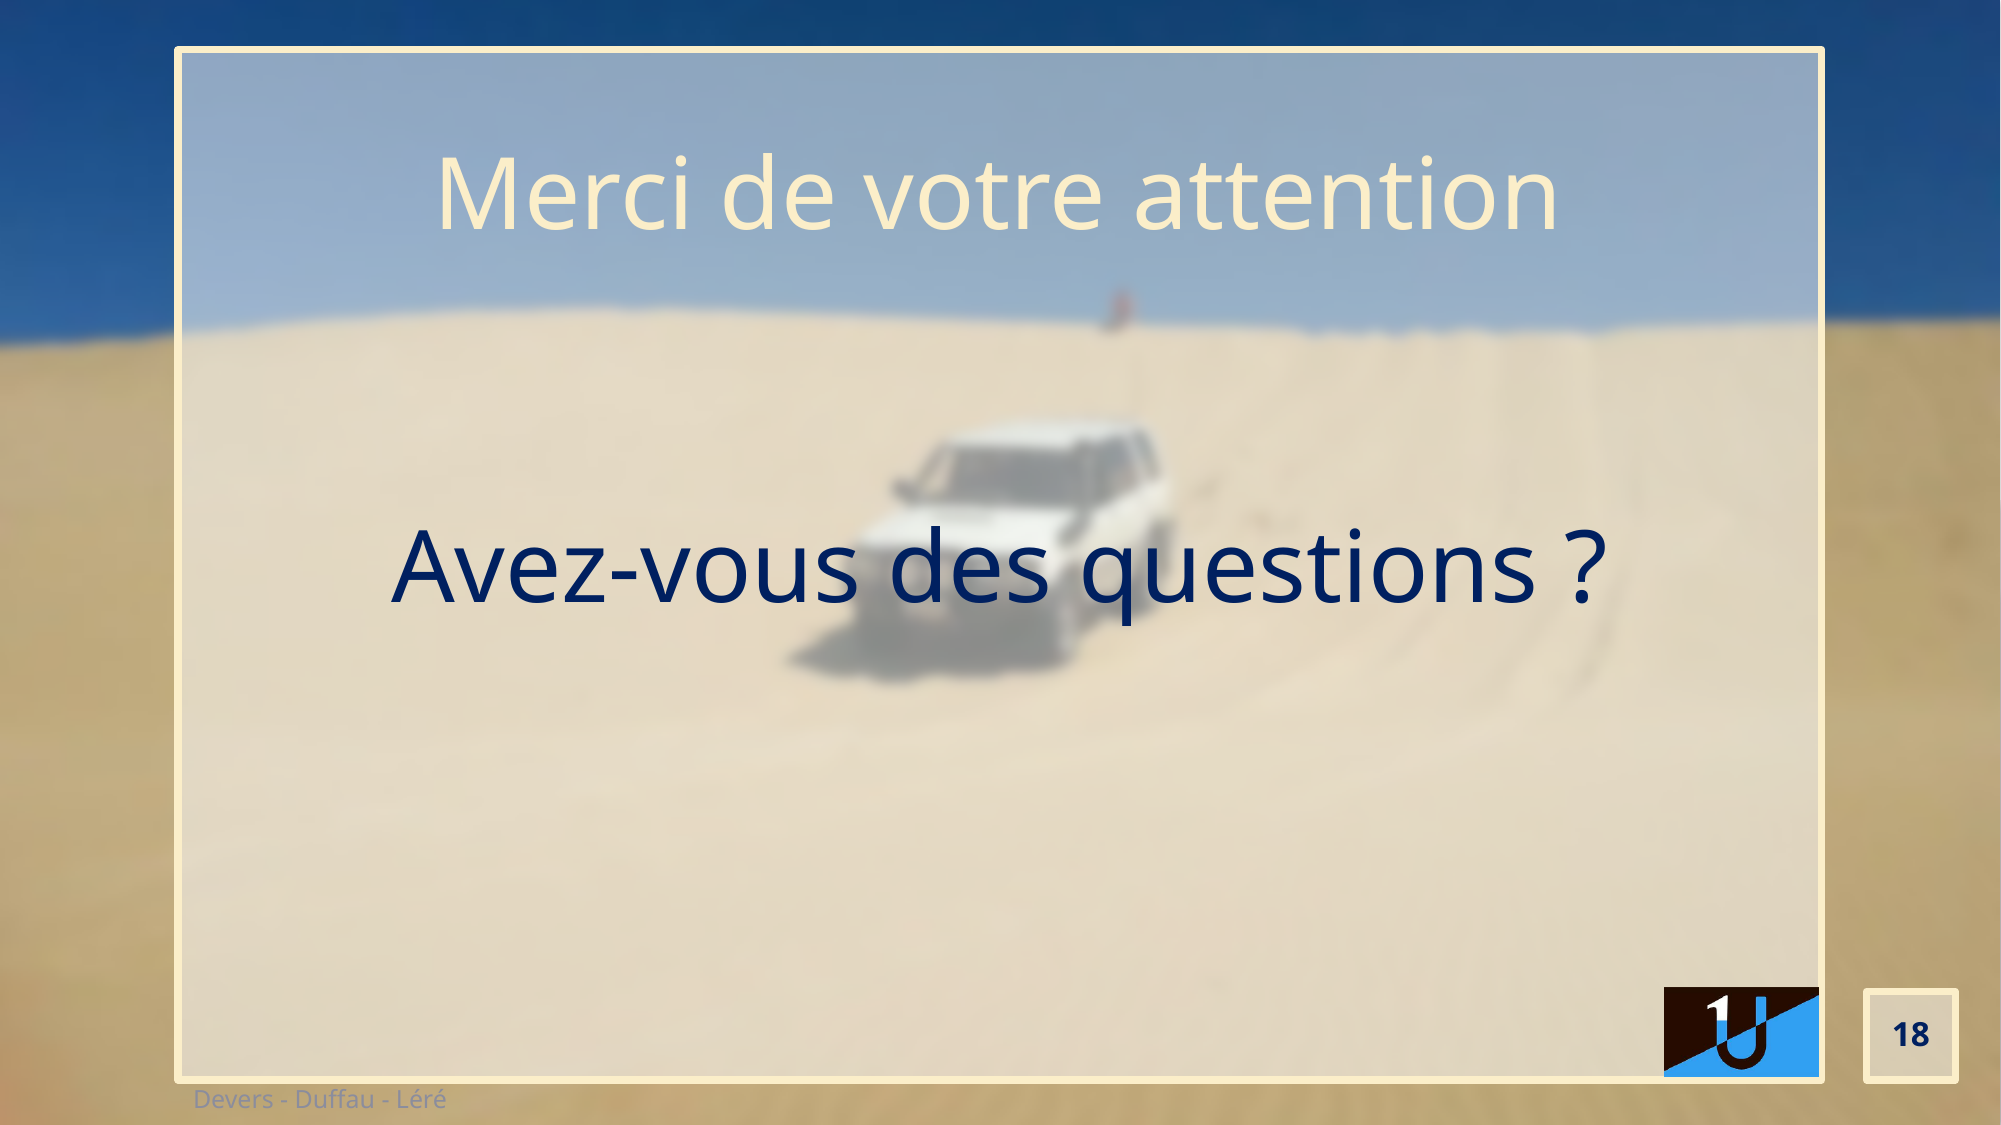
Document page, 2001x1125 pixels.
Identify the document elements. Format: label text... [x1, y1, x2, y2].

footer Devers - Duffau - Léré [178, 1070, 1145, 1125]
picture [0, 0, 2000, 1125]
slide_number 18 [1866, 991, 1956, 1081]
text_box Avez-vous des questions ? [218, 243, 1782, 882]
title Merci de votre attention [217, 51, 1780, 328]
picture [1664, 987, 1819, 1077]
